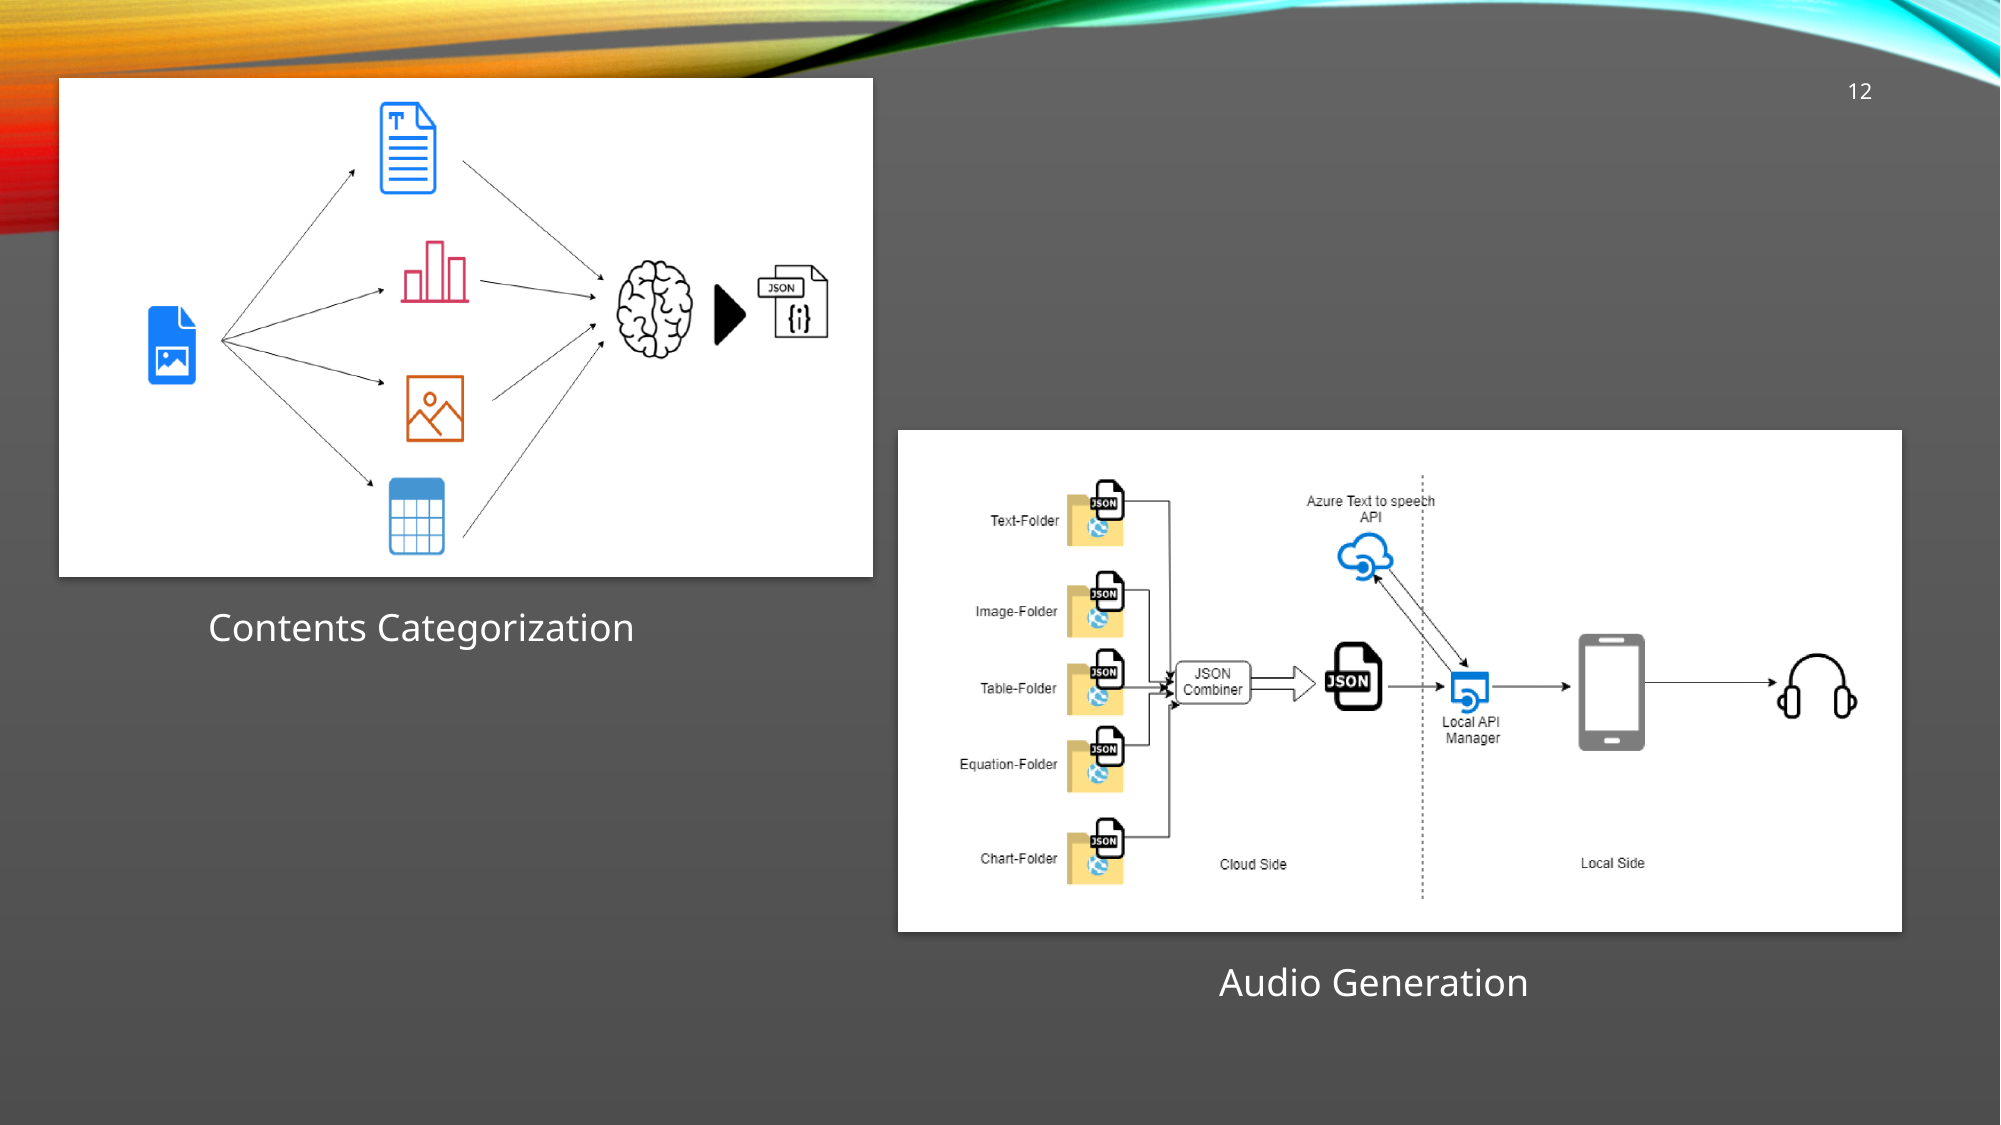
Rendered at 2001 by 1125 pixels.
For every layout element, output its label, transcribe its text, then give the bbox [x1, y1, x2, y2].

picture [0, 0, 2000, 237]
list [73, 92, 859, 563]
text_box Audio Generation [1204, 952, 1596, 1012]
slide_number 12 [1437, 62, 1888, 123]
text_box Contents Categorization [193, 596, 698, 657]
picture [912, 444, 1888, 918]
